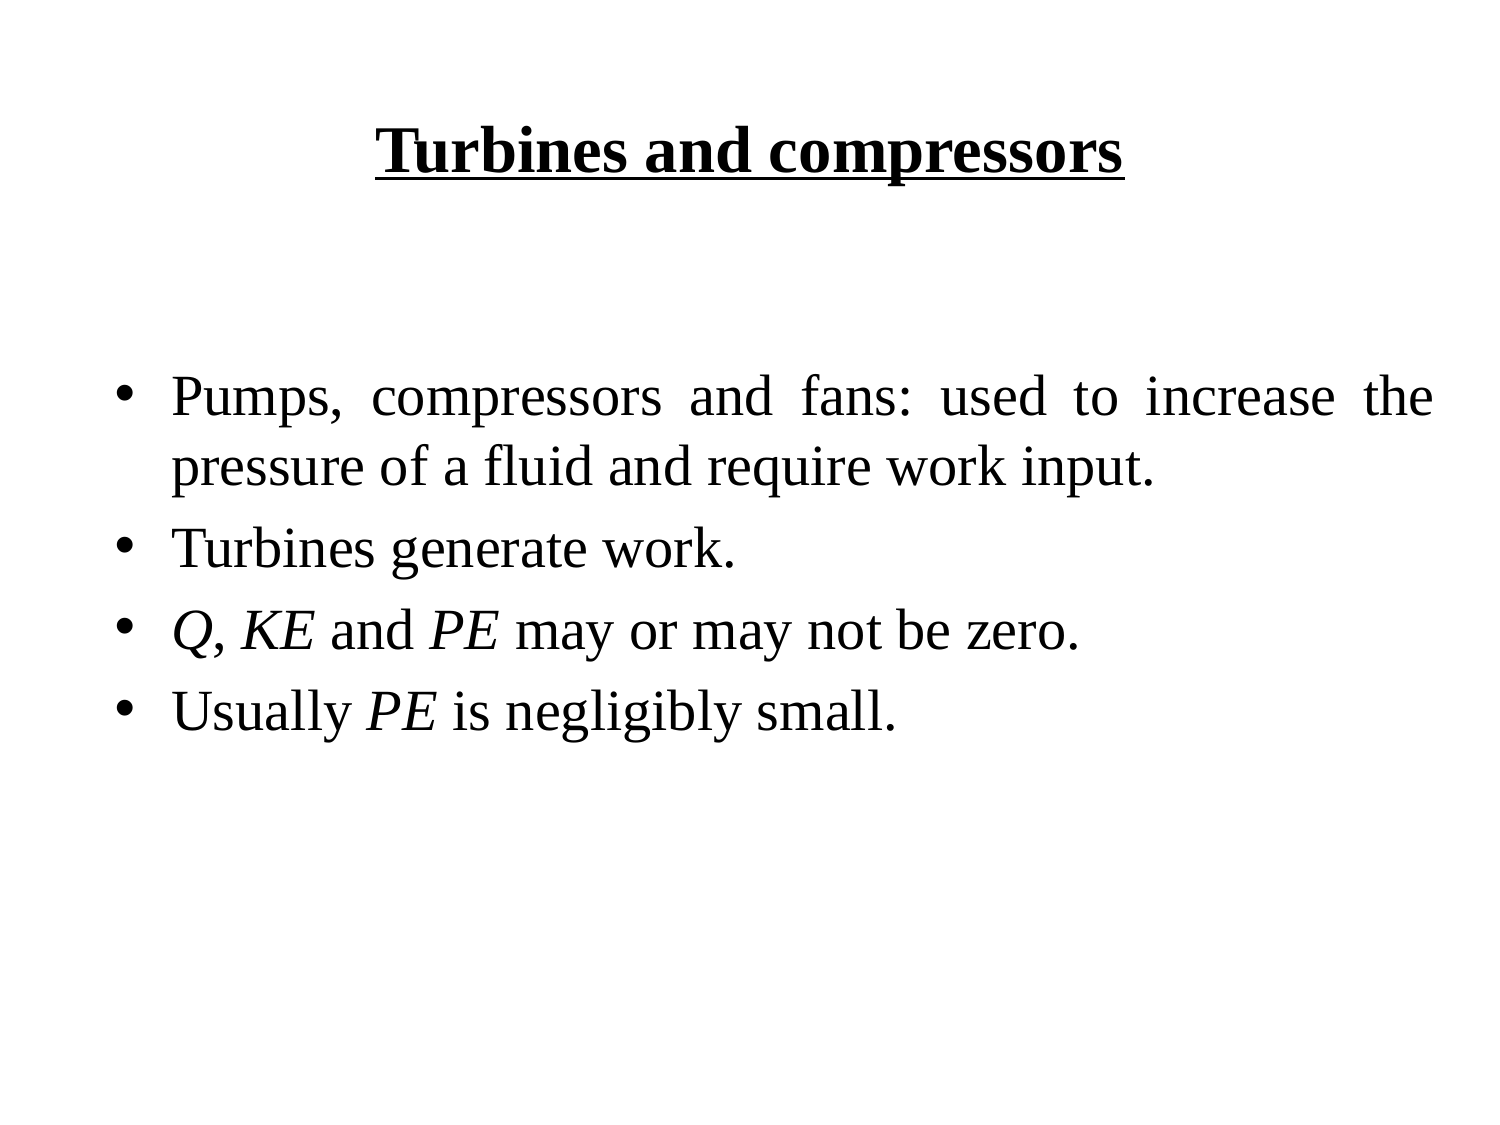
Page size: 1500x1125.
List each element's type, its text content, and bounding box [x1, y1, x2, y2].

text_box Turbines and compressors [74, 98, 1425, 244]
text_box Pumps, compressors and fans: used to increase the pressure of a fluid and require work input. Turbines generate work. Q, KE and PE may or may not be zero. Usually PE is negligibly small. [99, 350, 1450, 838]
